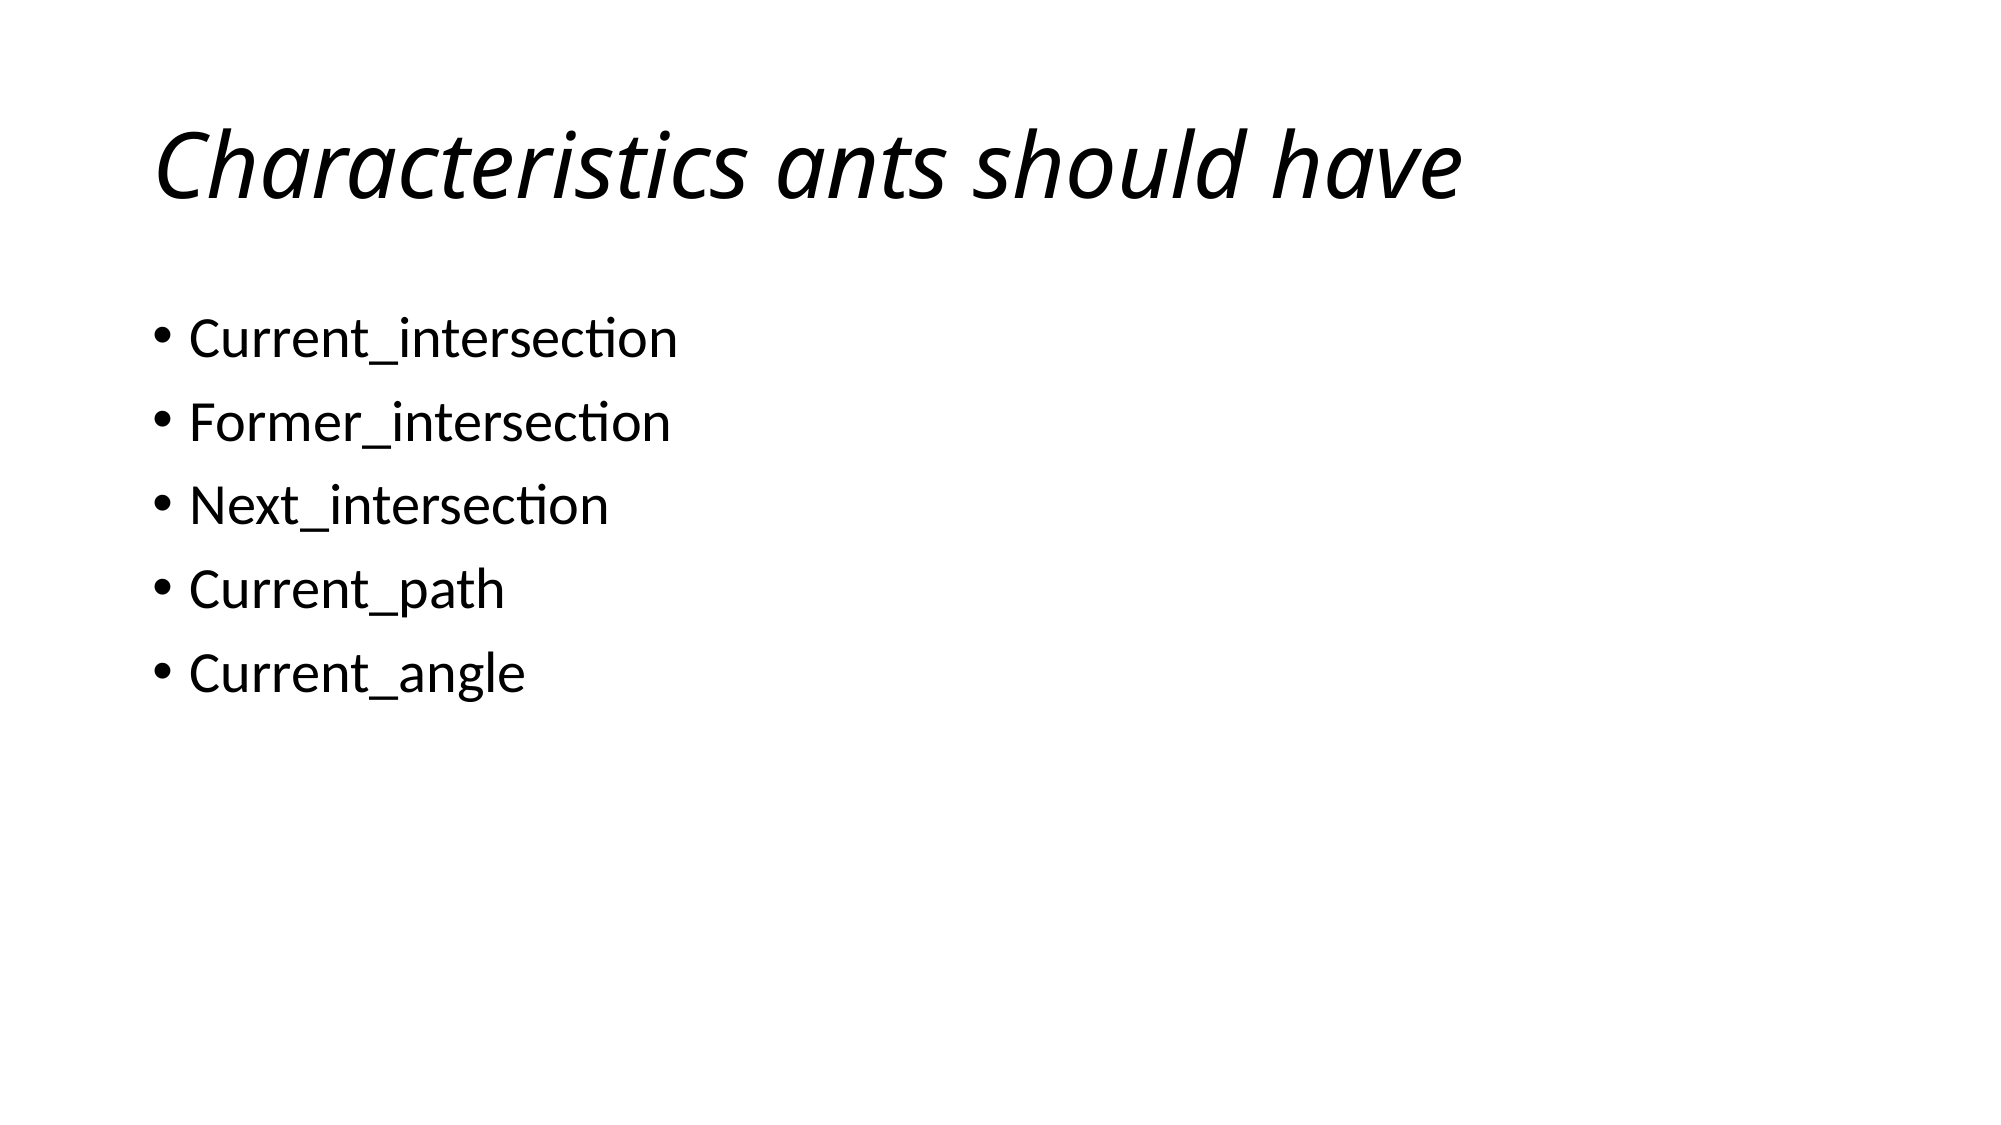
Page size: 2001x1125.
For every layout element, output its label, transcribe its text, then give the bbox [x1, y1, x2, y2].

list Current_intersection Former_intersection Next_intersection Current_path Current_angle [137, 299, 1863, 1014]
title Characteristics ants should have [137, 59, 1863, 278]
